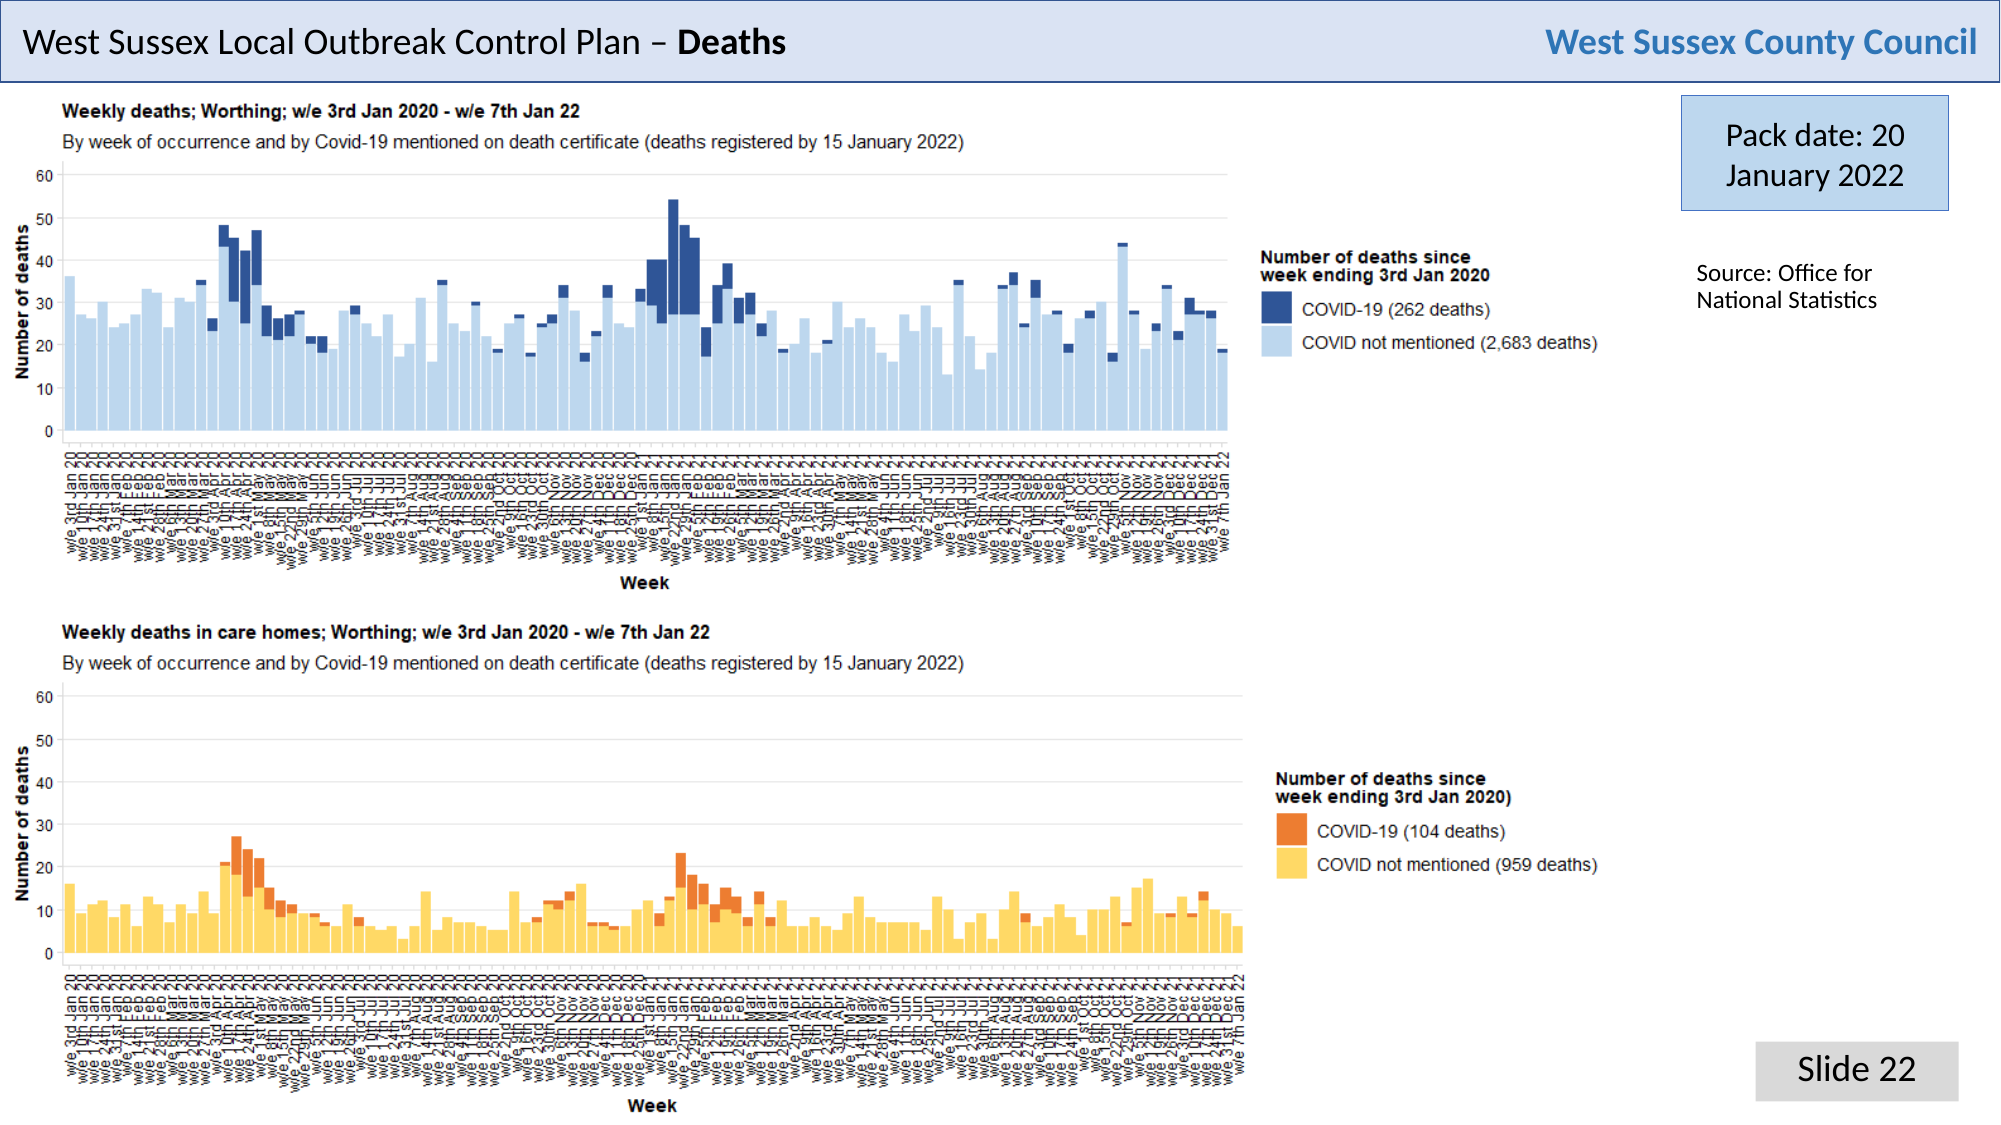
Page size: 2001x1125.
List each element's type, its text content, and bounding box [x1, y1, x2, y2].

list Slide 22 [1755, 1041, 1959, 1102]
list Source: Office for National Statistics [1681, 252, 1959, 289]
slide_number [1681, 95, 1949, 211]
picture [3, 91, 1619, 602]
picture [3, 612, 1619, 1125]
